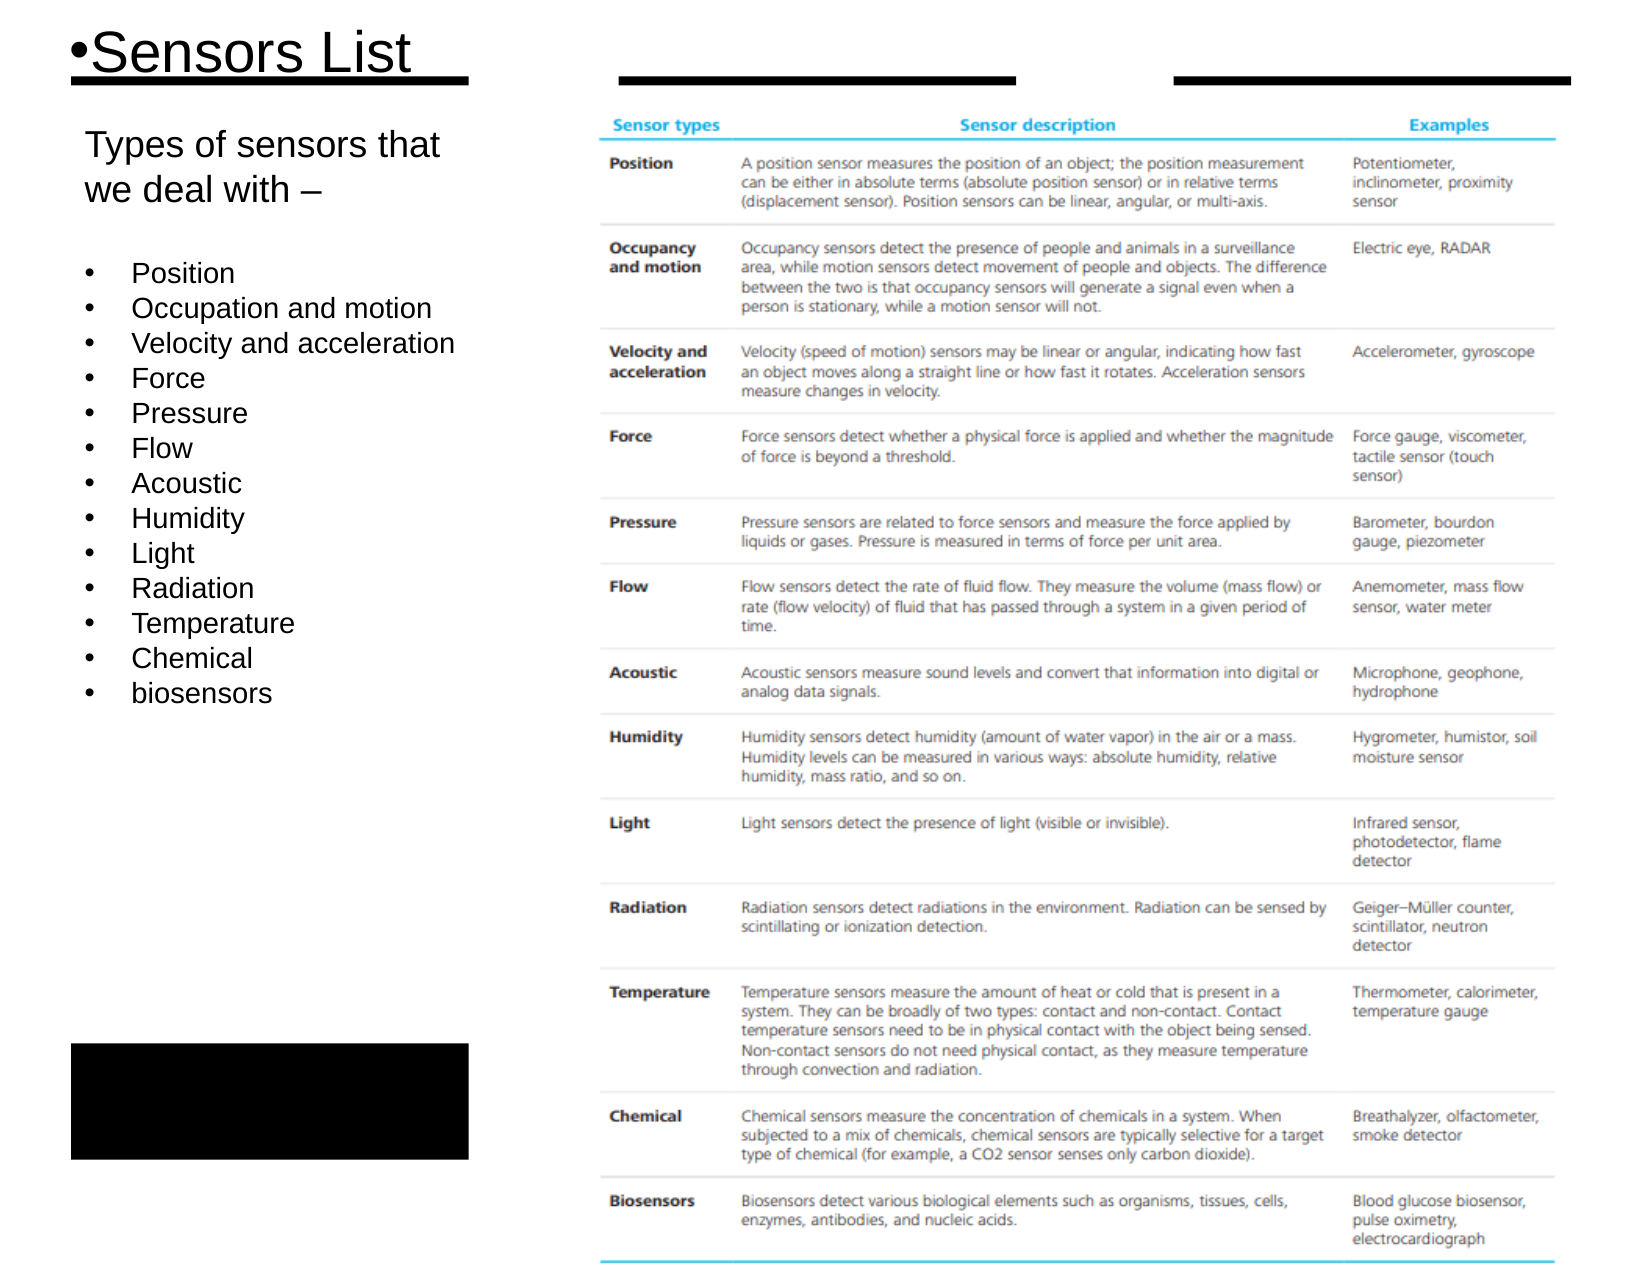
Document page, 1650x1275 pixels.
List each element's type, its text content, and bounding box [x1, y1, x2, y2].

text_box Types of sensors that we deal with – Position Occupation and motion Velocity and acceleration Force Pressure Flow Acoustic Humidity Light Radiation Temperature Chemical biosensors [69, 112, 475, 717]
picture [593, 112, 1564, 1275]
list Sensors List [69, 0, 1127, 75]
